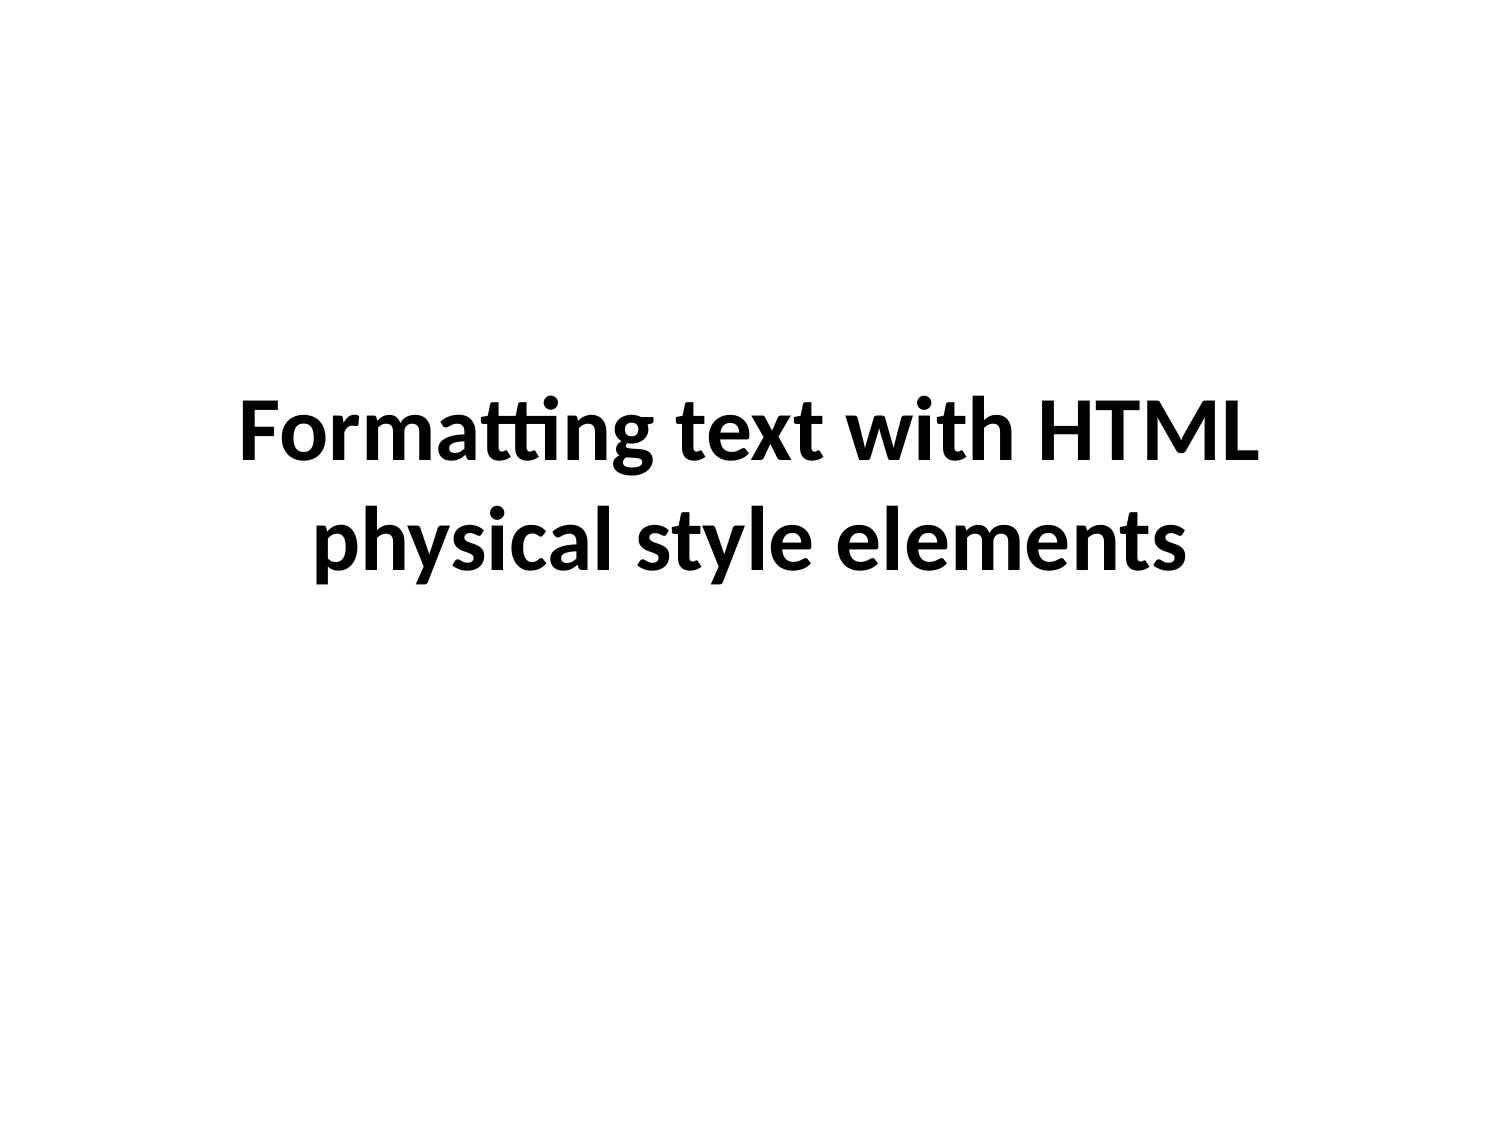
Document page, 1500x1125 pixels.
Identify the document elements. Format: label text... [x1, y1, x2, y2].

list Formatting text with HTML physical style elements [75, 262, 1425, 1005]
